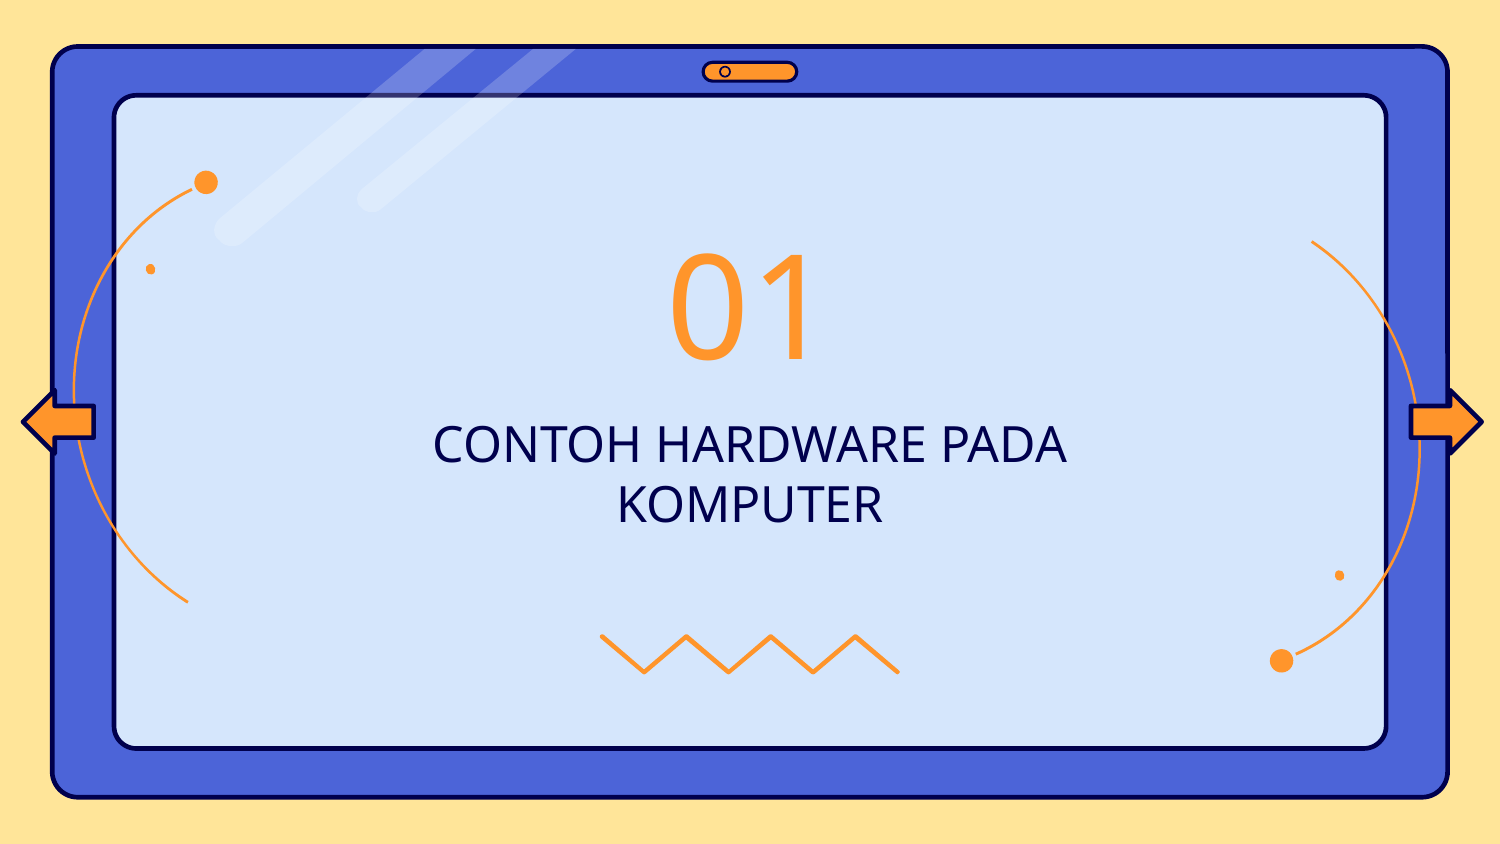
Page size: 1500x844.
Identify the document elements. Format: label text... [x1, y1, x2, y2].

title 01 [408, 243, 1092, 359]
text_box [42, 174, 271, 619]
text_box [1456, 396, 1482, 448]
text_box [22, 407, 37, 436]
text_box [599, 634, 733, 675]
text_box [1223, 226, 1451, 671]
title CONTOH HARDWARE PADA KOMPUTER [408, 359, 1092, 533]
text_box [732, 634, 900, 675]
